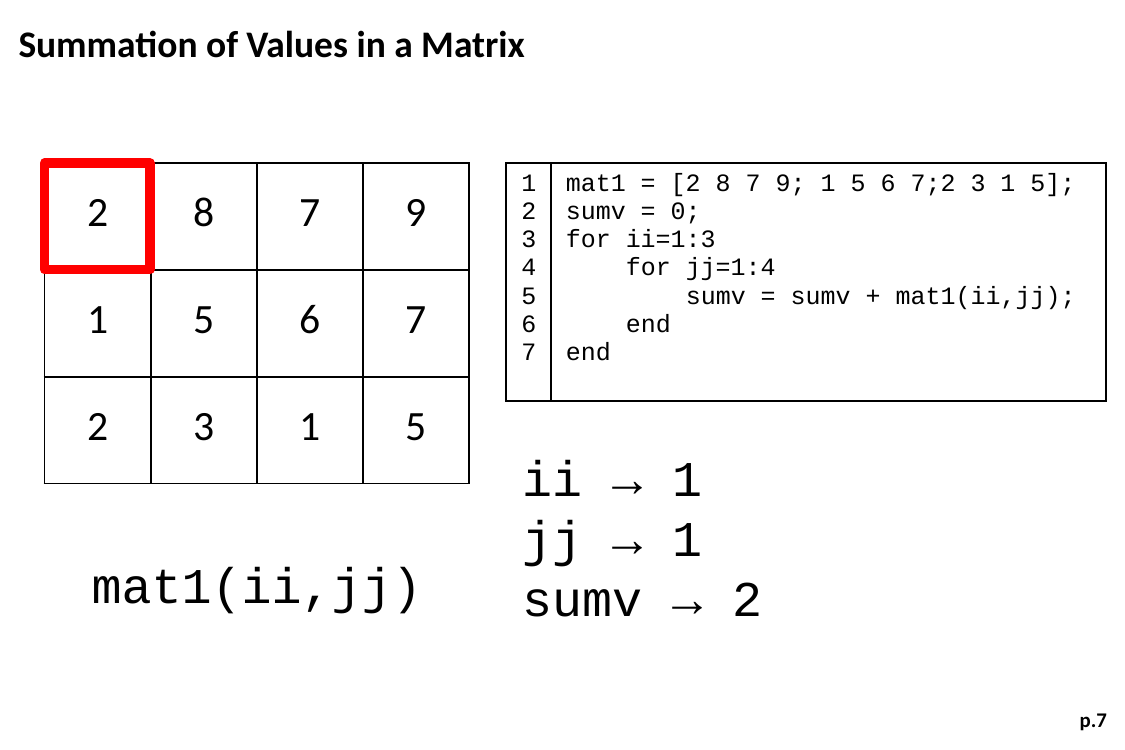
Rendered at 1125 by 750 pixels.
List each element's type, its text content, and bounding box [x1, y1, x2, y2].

text_box mat1(ii,jj) [76, 546, 437, 621]
table_header mat1 = [2 8 7 9; 1 5 6 7;2 3 1 5]; sumv = 0; for ii=1:3 for jj=1:4 sumv = sumv + mat1(ii,jj); end end [552, 164, 1105, 400]
table_cell 5 [364, 378, 468, 483]
slide_number p.7 [853, 706, 1107, 732]
table_header 8 [152, 164, 256, 269]
table_header 9 [364, 164, 468, 269]
text_box Summation of Values in a Matrix [18, 19, 1107, 65]
table_cell 7 [364, 271, 468, 376]
table_cell 3 [152, 378, 256, 483]
table_cell 2 [45, 378, 150, 483]
table_cell 5 [152, 271, 256, 376]
text_box ii → 1 jj → 1 sumv → 2 [507, 439, 778, 695]
table_header 7 [258, 164, 362, 269]
table_header 1 2 3 4 5 6 7 [507, 164, 550, 400]
text_box [42, 161, 152, 272]
table_cell 6 [258, 271, 362, 376]
table_cell 1 [258, 378, 362, 483]
table_cell 1 [45, 272, 150, 376]
